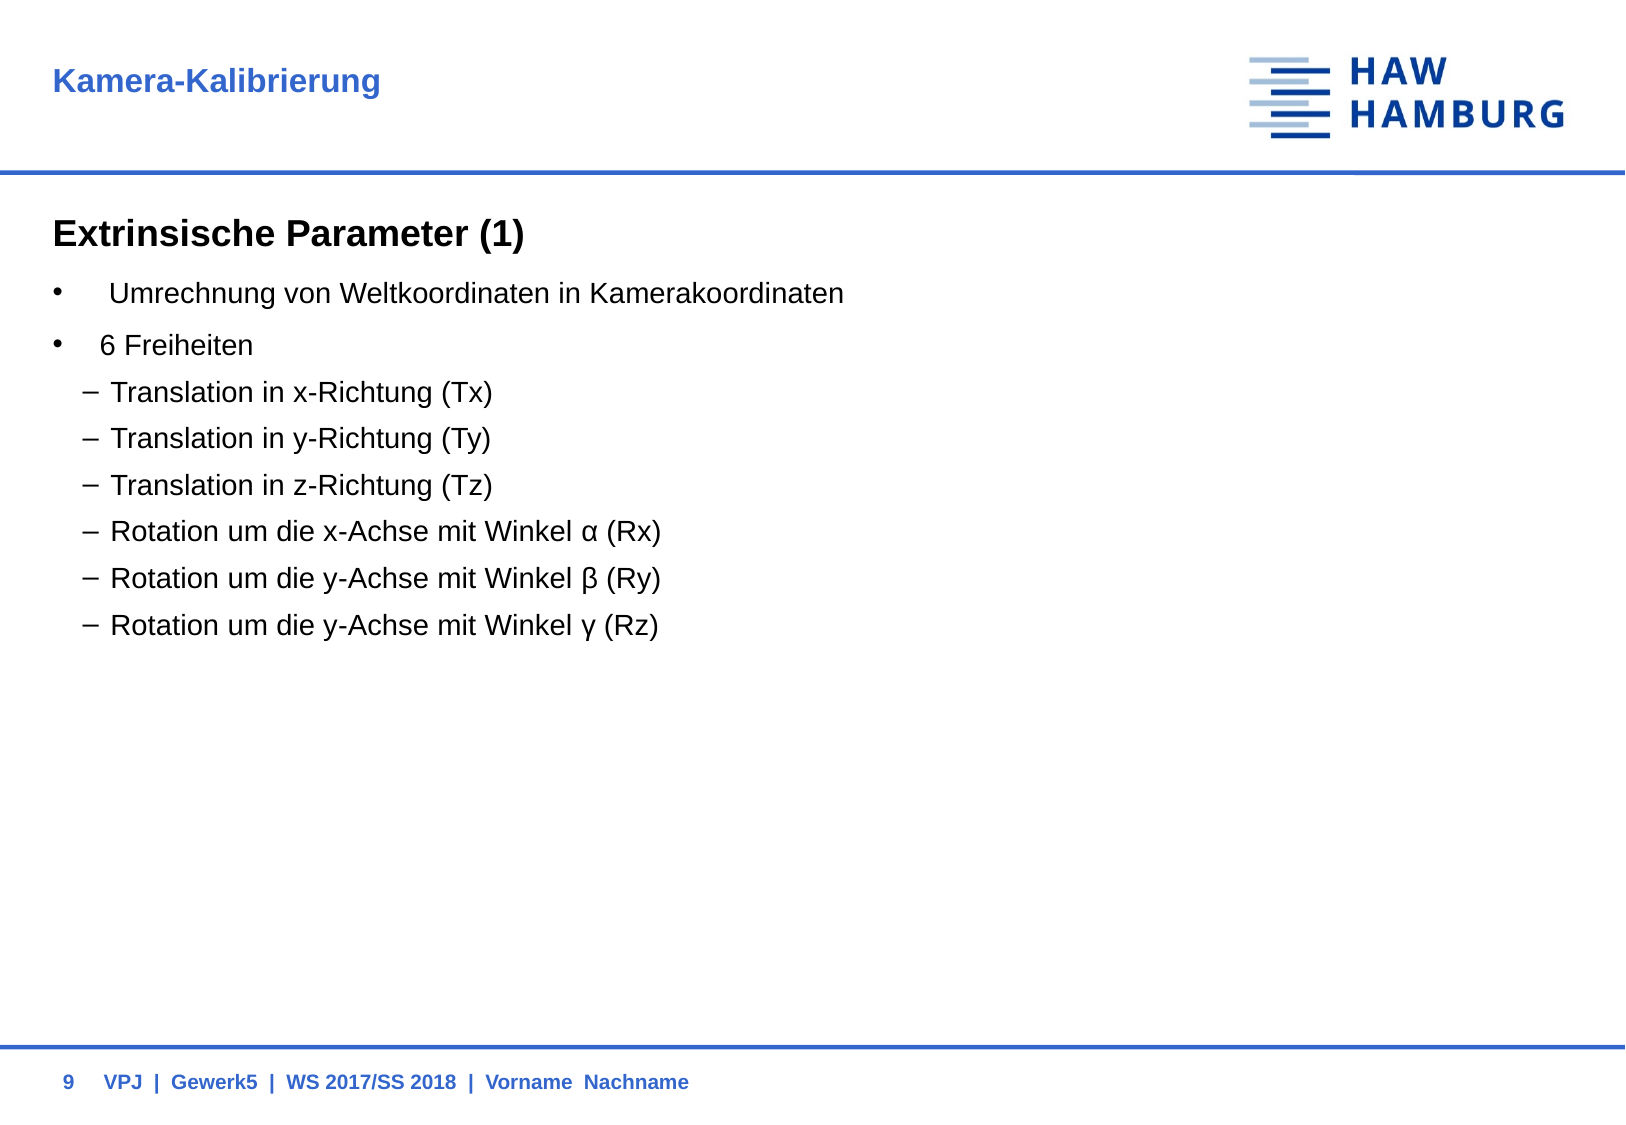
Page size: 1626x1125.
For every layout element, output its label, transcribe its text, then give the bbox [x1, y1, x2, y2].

footer VPJ | Gewerk5 | WS 2017/SS 2018 | Vorname Nachname [103, 1046, 1522, 1094]
list Extrinsische Parameter (1) Umrechnung von Weltkoordinaten in Kamerakoordinaten 6 Freiheiten Translation in x-Richtung (Tx) Translation in y-Richtung (Ty) Translation in z-Richtung (Tz) Rotation um die x-Achse mit Winkel α (Rx) Rotation um die y-Achse mit Winkel β (Ry) Rotation um die y-Achse mit Winkel γ (Rz) [52, 208, 1389, 1024]
slide_number 9 [0, 1046, 81, 1094]
picture [1222, 30, 1589, 165]
title Kamera-Kalibrierung [52, 54, 1095, 173]
